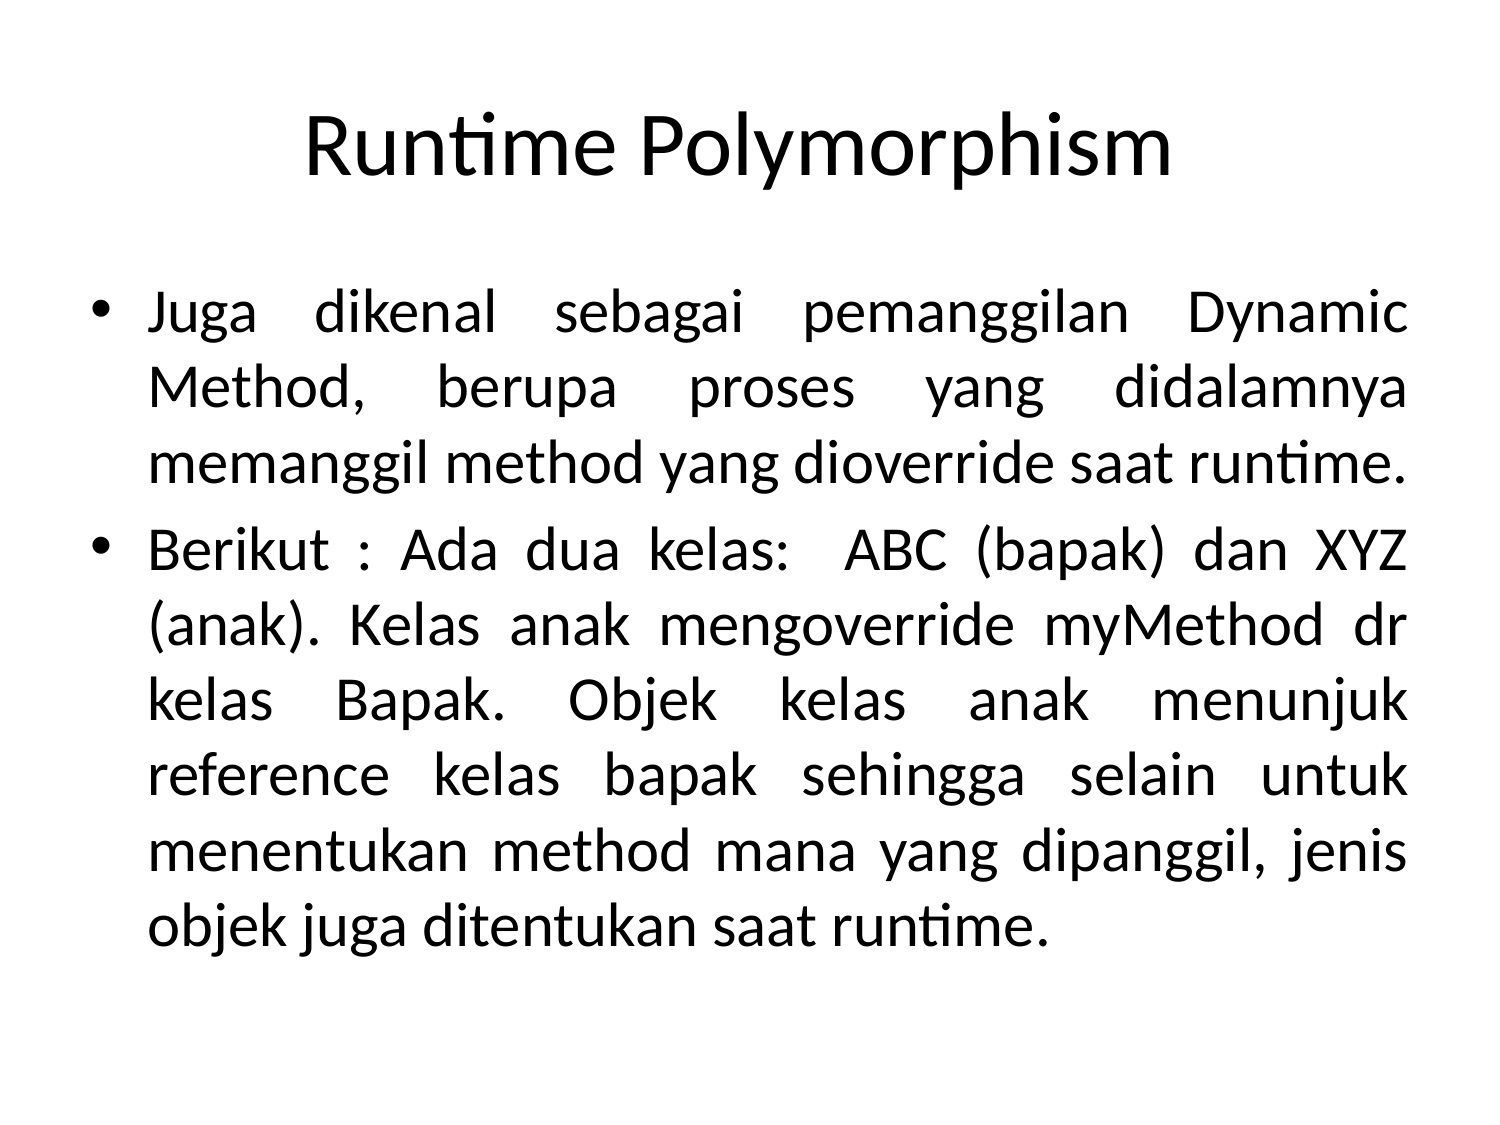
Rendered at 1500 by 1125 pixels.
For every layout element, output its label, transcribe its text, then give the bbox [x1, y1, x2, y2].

title Runtime Polymorphism [75, 45, 1425, 233]
list Juga dikenal sebagai pemanggilan Dynamic Method, berupa proses yang didalamnya memanggil method yang dioverride saat runtime. Berikut : Ada dua kelas: ABC (bapak) dan XYZ (anak). Kelas anak mengoverride myMethod dr kelas Bapak. Objek kelas anak menunjuk reference kelas bapak sehingga selain untuk menentukan method mana yang dipanggil, jenis objek juga ditentukan saat runtime. [75, 262, 1425, 1005]
